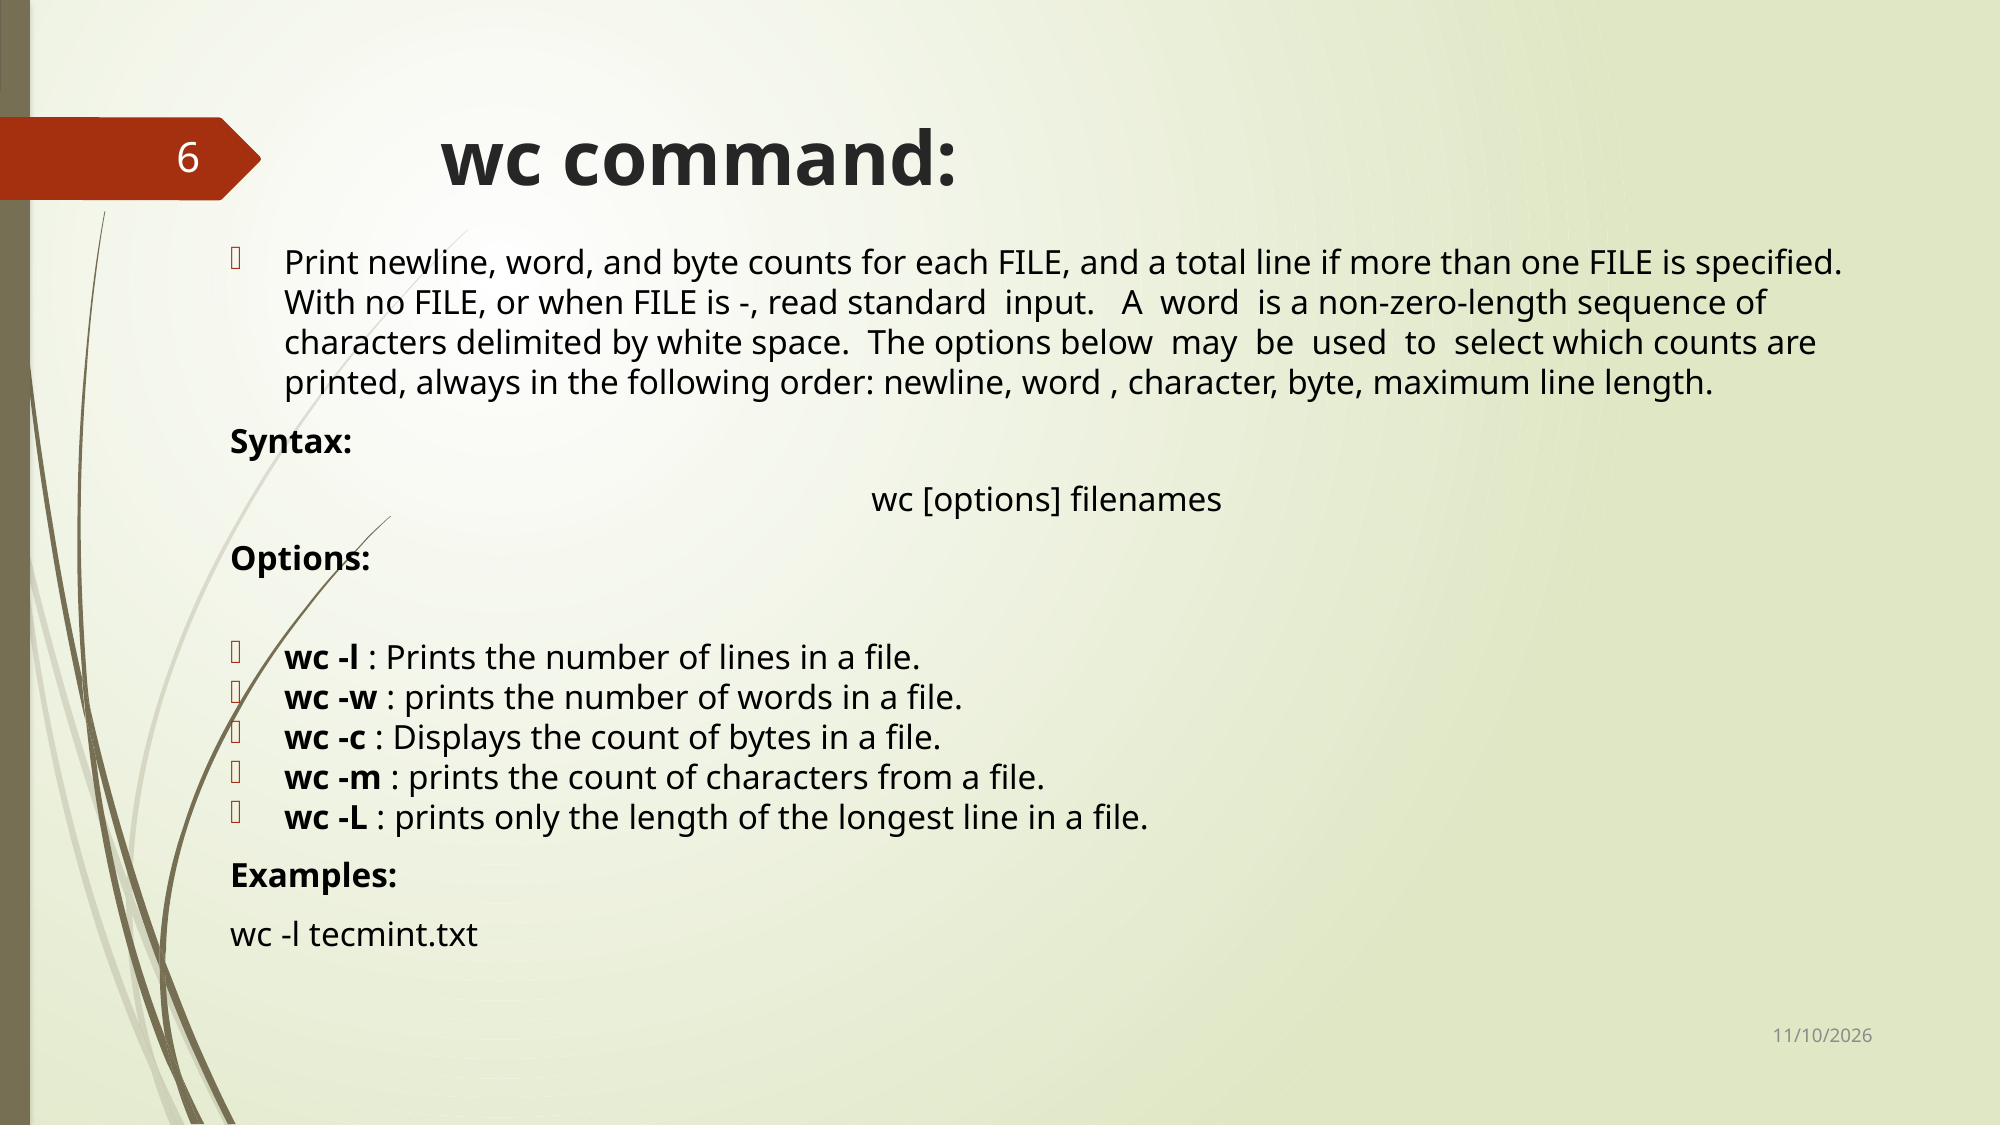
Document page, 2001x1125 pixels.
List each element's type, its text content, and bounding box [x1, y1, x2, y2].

slide_number 6 [87, 129, 216, 190]
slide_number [1699, 1005, 1888, 1067]
title wc command: [425, 102, 1888, 233]
list Print newline, word, and byte counts for each FILE, and a total line if more than one FILE is specified. With no FILE, or when FILE is -, read standard input. A word is a non-zero-length sequence of characters delimited by white space. The options below may be used to select which counts are printed, always in the following order: newline, word , character, byte, maximum line length. Syntax: wc [options] filenames Options: wc -l : Prints the number of lines in a file. wc -w : prints the number of words in a file. wc -c : Displays the count of bytes in a file. wc -m : prints the count of characters from a file. wc -L : prints only the length of the longest line in a file. Examples: wc -l tecmint.txt [215, 233, 1888, 970]
